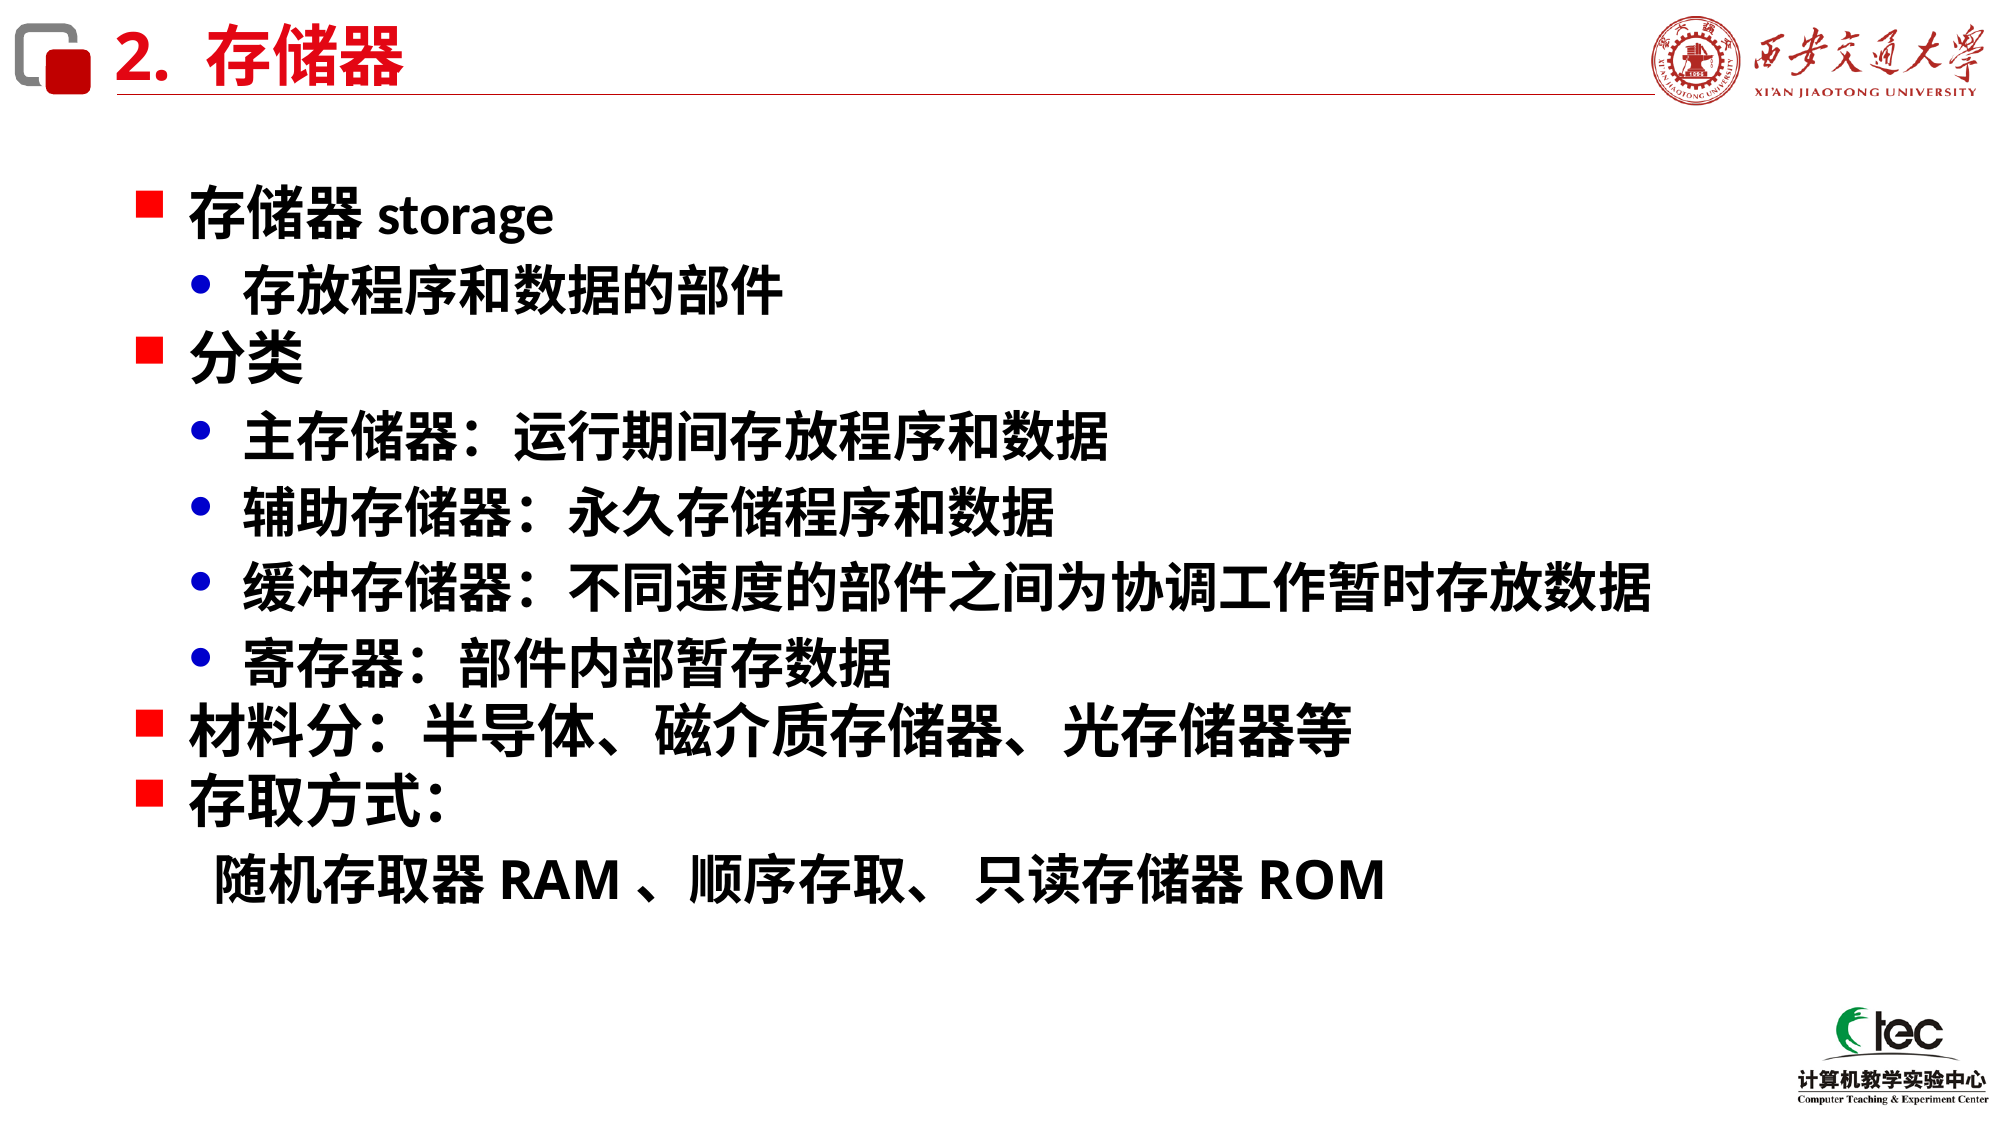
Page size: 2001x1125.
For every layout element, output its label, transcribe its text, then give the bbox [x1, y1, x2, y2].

picture [1647, 12, 1995, 109]
picture [1788, 993, 2000, 1125]
text_box 存储器storage 存放程序和数据的部件 分类 主存储器：运行期间存放程序和数据 辅助存储器：永久存储程序和数据 缓冲存储器：不同速度的部件之间为协调工作暂时存放数据 寄存器：部件内部暂存数据 材料分：半导体、磁介质存储器、光存储器等 存取方式： 随机存取器RAM、顺序存取、 只读存储器ROM [117, 168, 1897, 1060]
text_box 2. 存储器 [100, 6, 421, 102]
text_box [19, 27, 91, 95]
